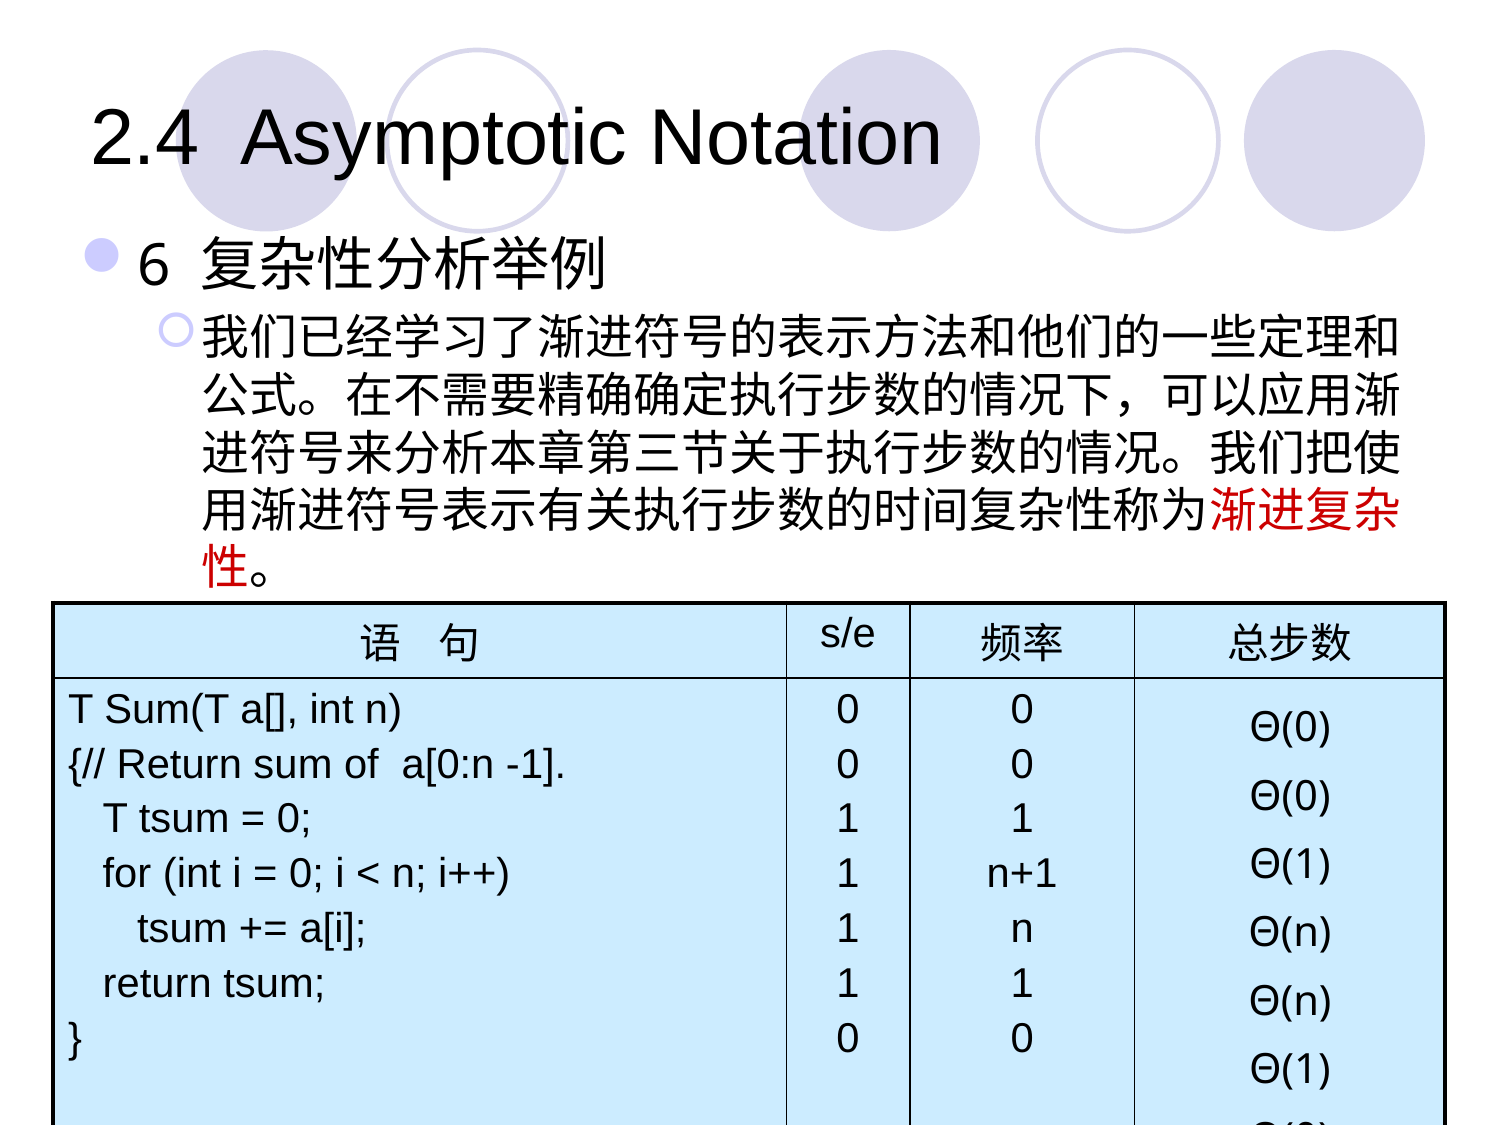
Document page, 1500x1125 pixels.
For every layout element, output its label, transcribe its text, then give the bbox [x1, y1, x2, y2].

table_header 总步数 [1135, 605, 1443, 677]
table_cell T Sum(T a[], int n) {// Return sum of a[0:n -1]. T tsum = 0; for (int i = 0; i < n; i++) tsum += a[i]; return tsum; } [55, 679, 786, 1125]
table_cell 0 0 1 1 1 1 0 [787, 679, 909, 1125]
table_header 语 句 [55, 605, 786, 677]
table_cell 0 0 1 n+1 n 1 0 [911, 679, 1134, 1125]
title 2.4 Asymptotic Notation [74, 44, 1426, 219]
table_cell Θ(0) Θ(0) Θ(1) Θ(n) Θ(n) Θ(1) Θ(0) [1135, 679, 1443, 1125]
table_header 频率 [911, 605, 1134, 677]
table_header s/e [787, 605, 909, 677]
list 6 复杂性分析举例 我们已经学习了渐进符号的表示方法和他们的一些定理和公式。在不需要精确确定执行步数的情况下，可以应用渐进符号来分析本章第三节关于执行步数的情况。我们把使用渐进符号表示有关执行步数的时间复杂性称为渐进复杂性。 [64, 219, 1445, 558]
